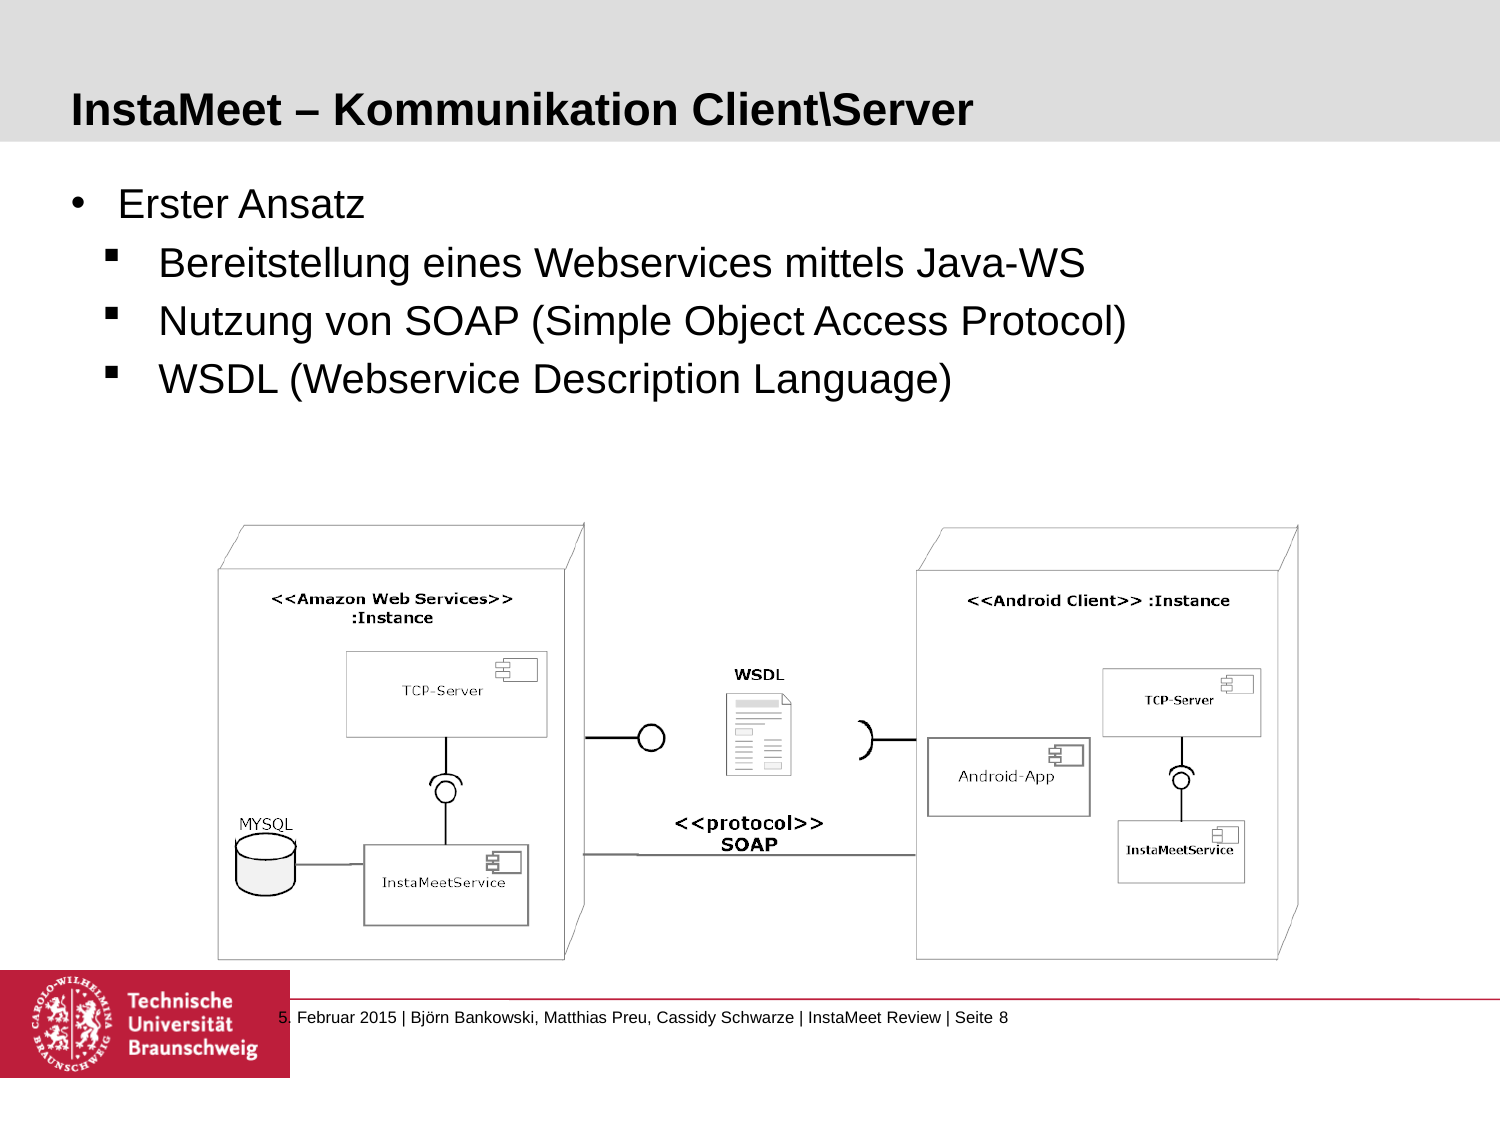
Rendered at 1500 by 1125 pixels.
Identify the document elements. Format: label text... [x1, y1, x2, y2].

picture [0, 970, 290, 1078]
picture [210, 514, 1305, 968]
list Erster Ansatz Bereitstellung eines Webservices mittels Java-WS Nutzung von SOAP (Simple Object Access Protocol) WSDL (Webservice Description Language) [70, 176, 1445, 961]
title InstaMeet – Kommunikation Client\Server [70, 17, 1445, 135]
